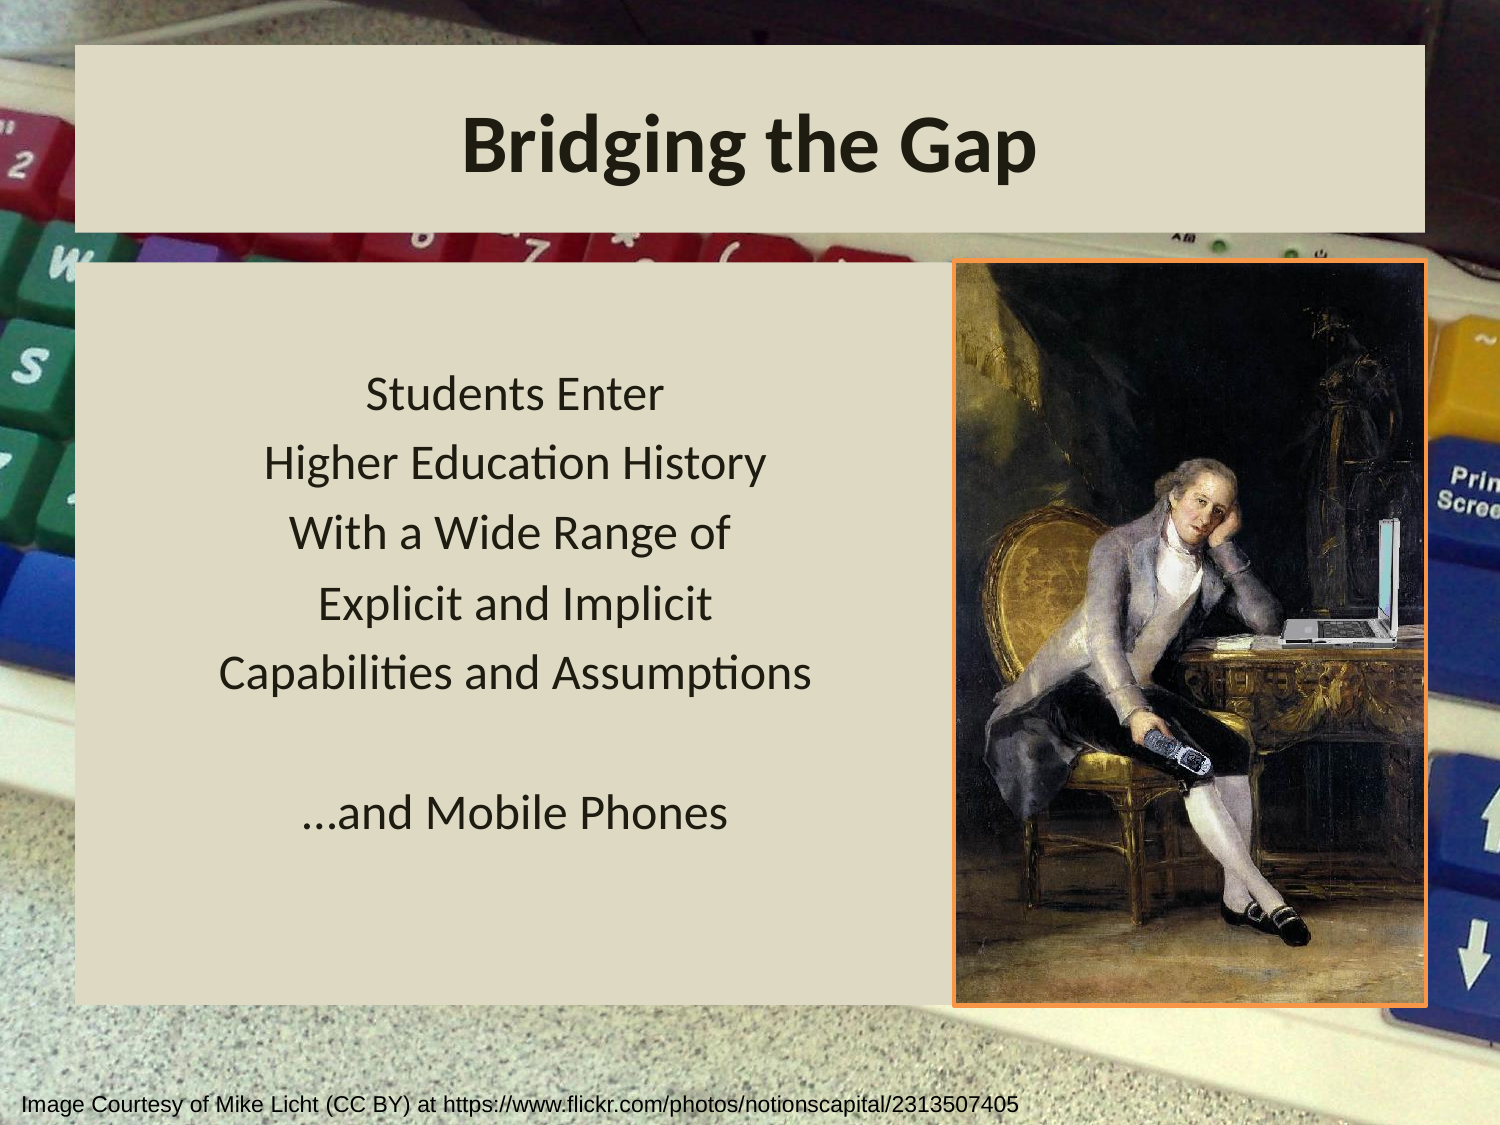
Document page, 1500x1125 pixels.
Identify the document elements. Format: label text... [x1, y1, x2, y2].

picture [0, 0, 1500, 1125]
title Bridging the Gap [75, 45, 1425, 233]
list Students Enter Higher Education History With a Wide Range of Explicit and Implicit Capabilities and Assumptions …and Mobile Phones [75, 262, 952, 1005]
text_box Image Courtesy of Mike Licht (CC BY) at https://www.flickr.com/photos/notionscapital/2313507405 [6, 1054, 1487, 1124]
